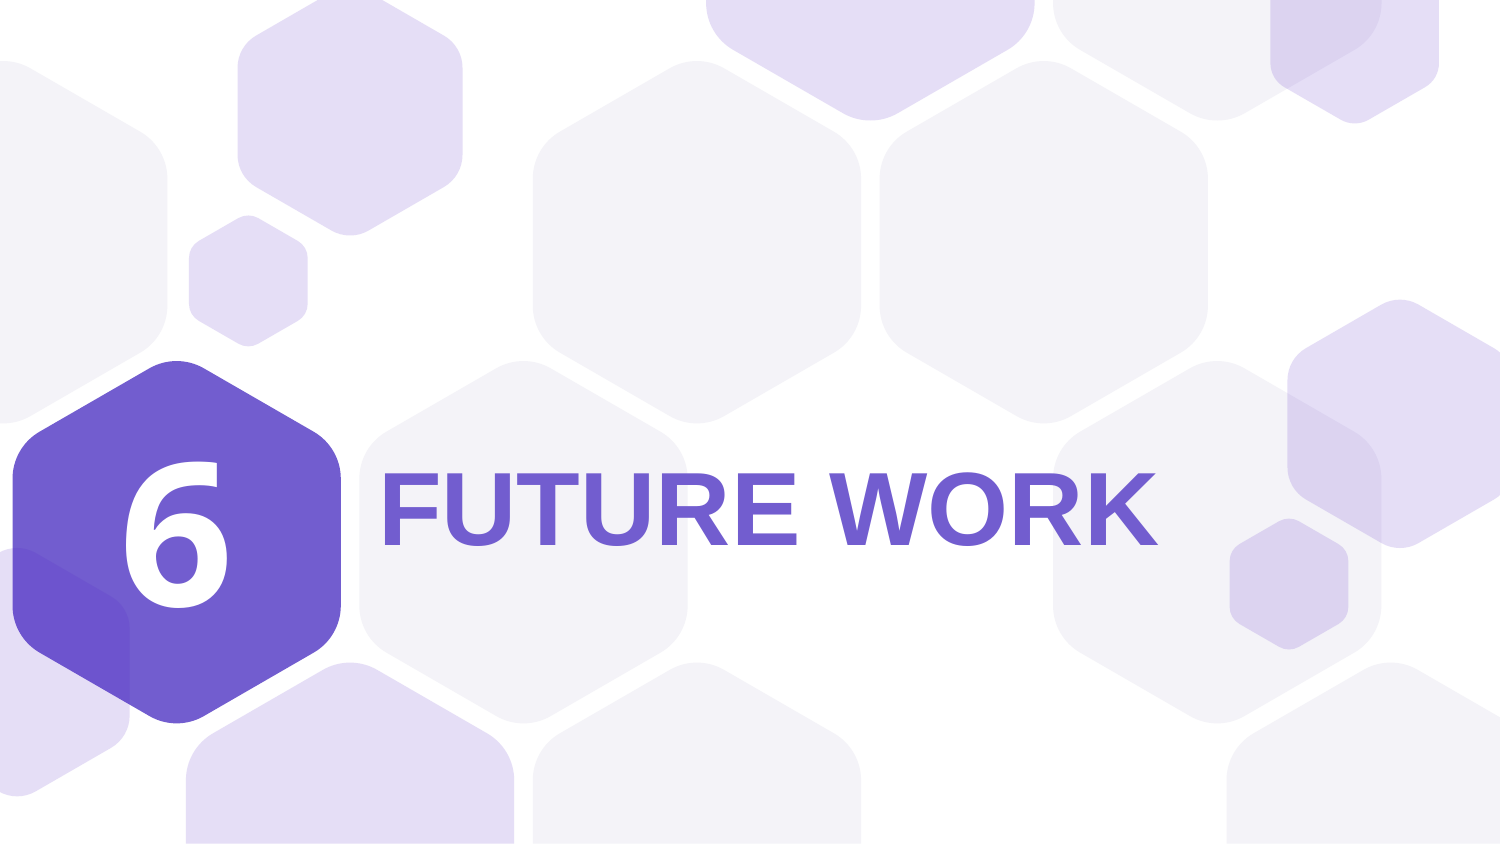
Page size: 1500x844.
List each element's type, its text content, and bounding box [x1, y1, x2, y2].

text_box 6 [12, 361, 342, 723]
title FUTURE WORK [378, 473, 1332, 552]
